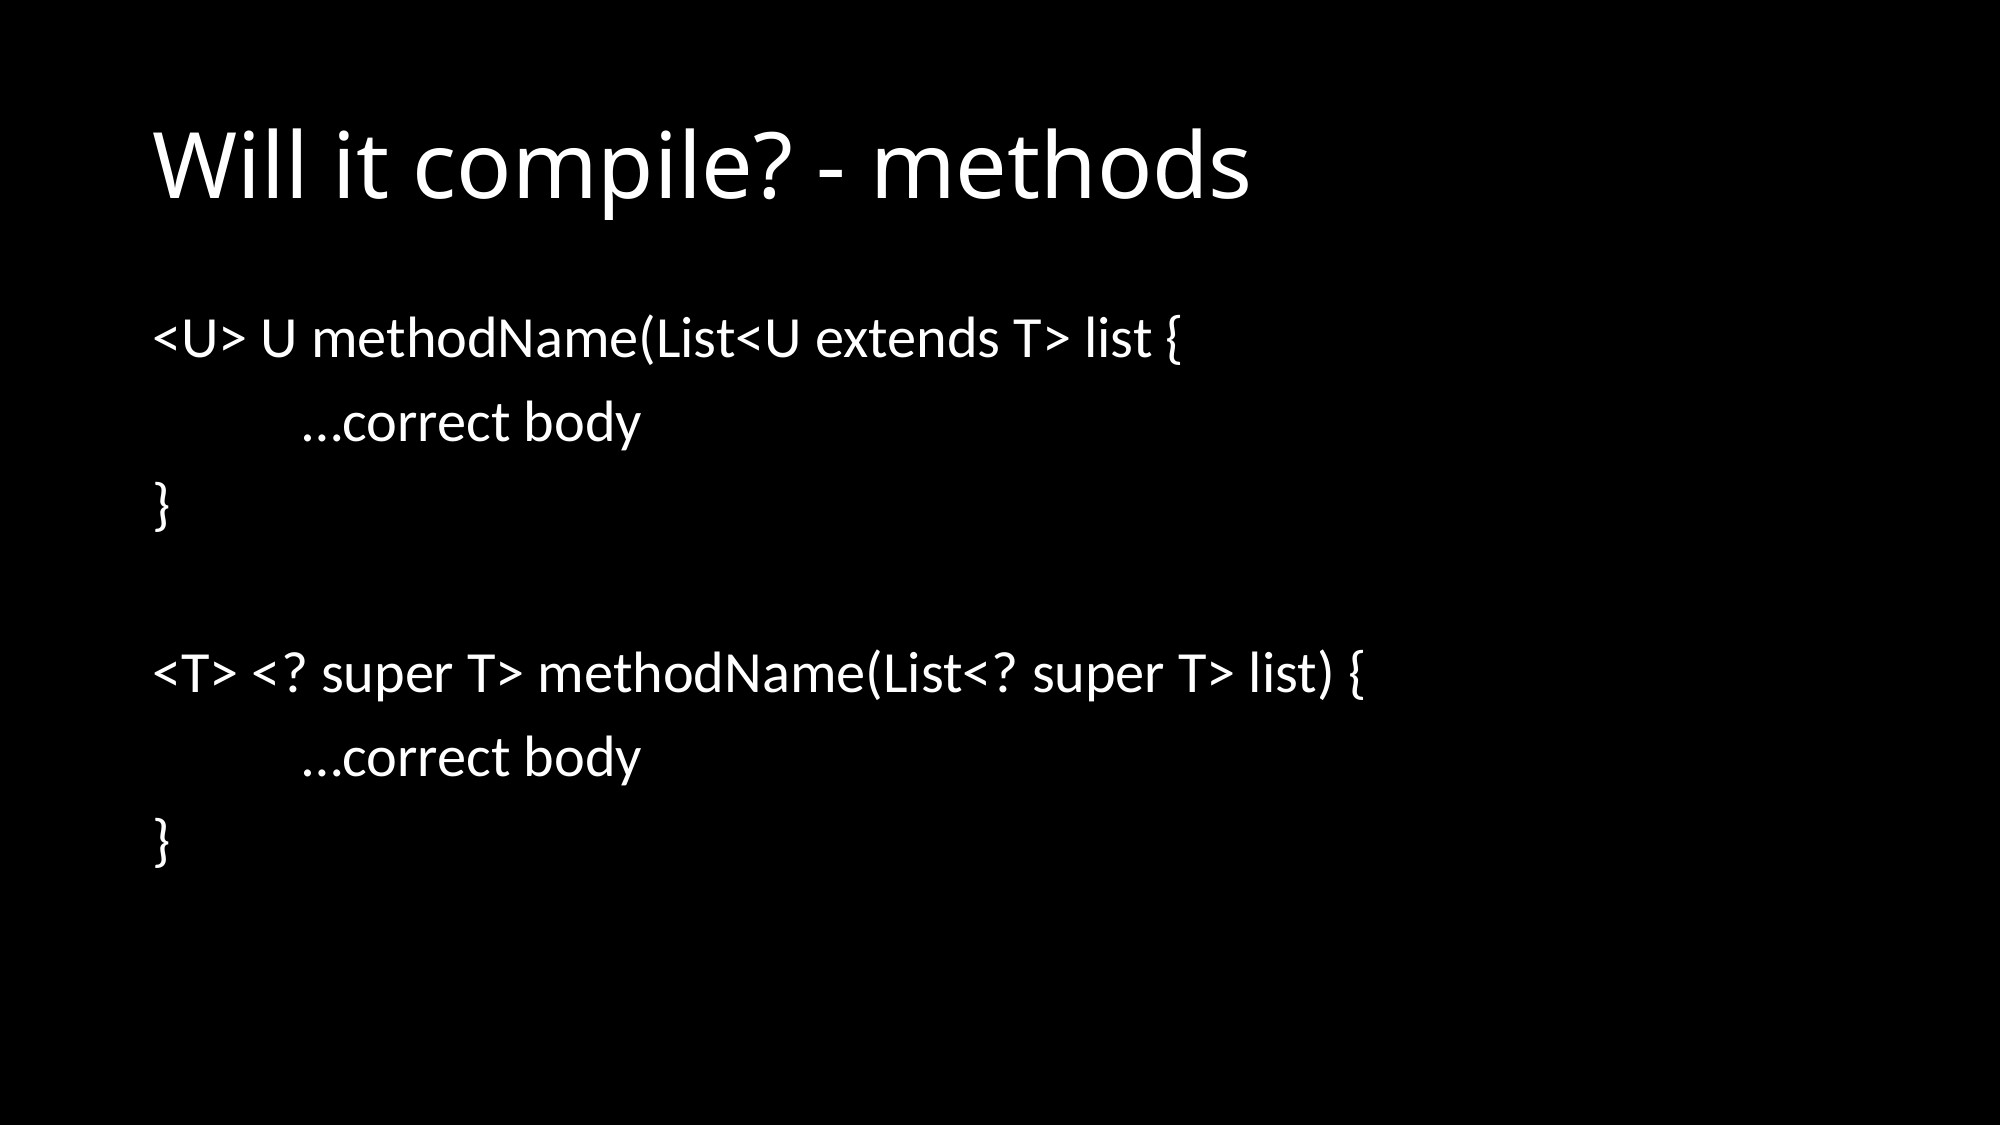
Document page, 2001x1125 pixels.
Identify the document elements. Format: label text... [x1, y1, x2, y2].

list <U> U methodName(List<U extends T> list { …correct body } <T> <? super T> methodName(List<? super T> list) { …correct body } [137, 299, 1863, 1014]
title Will it compile? - methods [137, 59, 1863, 278]
